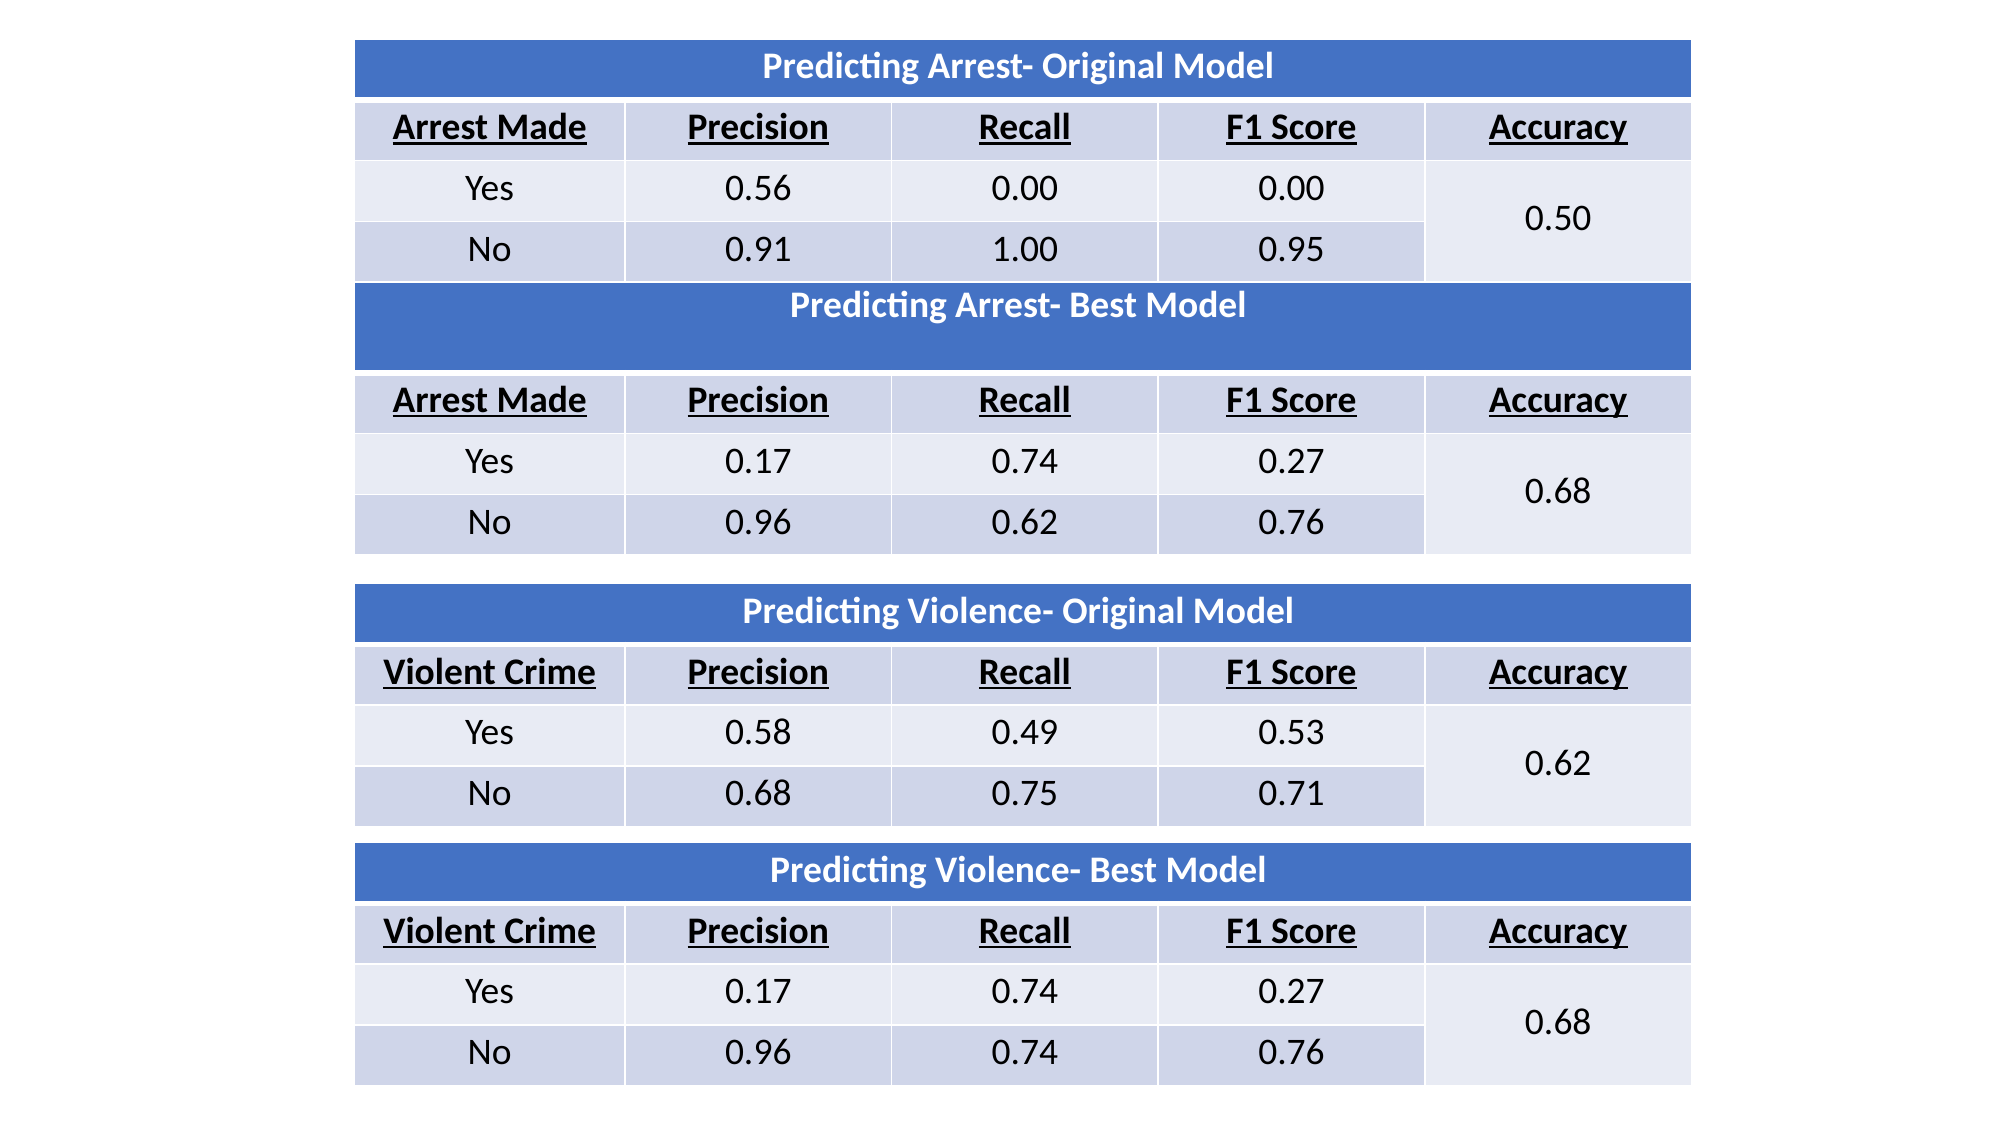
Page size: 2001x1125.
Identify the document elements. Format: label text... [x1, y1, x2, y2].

table_cell F1 Score [1159, 103, 1424, 160]
table_cell Recall [892, 376, 1157, 433]
table_cell 0.53 [1159, 706, 1424, 765]
table_cell No [355, 222, 624, 281]
table_cell Accuracy [1426, 647, 1691, 704]
table_cell 0.49 [892, 706, 1157, 765]
table_cell 0.96 [626, 495, 891, 554]
table_cell F1 Score [1159, 376, 1424, 433]
table_cell 0.27 [1159, 434, 1424, 494]
table_cell Precision [626, 103, 891, 160]
table_header Predicting Violence- Original Model [355, 584, 1691, 642]
table_cell 0.76 [1159, 1026, 1424, 1085]
table_cell Accuracy [1426, 376, 1691, 433]
table_cell 0.62 [1426, 706, 1691, 826]
table_cell 0.71 [1159, 767, 1424, 826]
table_cell 0.56 [626, 161, 891, 221]
table_cell Yes [355, 706, 624, 765]
table_cell 0.75 [892, 767, 1157, 826]
table_cell 0.91 [626, 222, 891, 281]
table_header Predicting Arrest- Best Model [355, 283, 1691, 370]
table_cell Accuracy [1426, 103, 1691, 160]
table_cell 0.17 [626, 965, 891, 1024]
table_cell Recall [892, 647, 1157, 704]
table_cell Recall [892, 906, 1157, 963]
table_cell Yes [355, 965, 624, 1024]
table_cell Arrest Made [355, 103, 624, 160]
table_cell 0.62 [892, 495, 1157, 554]
table_cell Yes [355, 161, 624, 221]
table_cell 0.58 [626, 706, 891, 765]
table_cell 1.00 [892, 222, 1157, 281]
table_cell Violent Crime [355, 647, 624, 704]
table_cell 0.50 [1426, 161, 1691, 281]
table_cell F1 Score [1159, 906, 1424, 963]
table_cell 0.68 [626, 767, 891, 826]
table_cell Arrest Made [355, 376, 624, 433]
table_cell 0.68 [1426, 965, 1691, 1085]
table_header Predicting Arrest- Original Model [355, 40, 1691, 97]
table_cell Recall [892, 103, 1157, 160]
table_cell 0.00 [892, 161, 1157, 221]
table_cell Violent Crime [355, 906, 624, 963]
table_cell Yes [355, 434, 624, 494]
table_cell 0.76 [1159, 495, 1424, 554]
table_cell 0.27 [1159, 965, 1424, 1024]
table_header Predicting Violence- Best Model [355, 843, 1691, 901]
table_cell Precision [626, 376, 891, 433]
table_cell 0.68 [1426, 434, 1691, 554]
table_cell Precision [626, 647, 891, 704]
table_cell F1 Score [1159, 647, 1424, 704]
table_cell 0.74 [892, 434, 1157, 494]
table_cell No [355, 1026, 624, 1085]
table_cell No [355, 495, 624, 554]
table_cell 0.74 [892, 965, 1157, 1024]
table_cell 0.17 [626, 434, 891, 494]
table_cell 0.96 [626, 1026, 891, 1085]
table_cell 0.74 [892, 1026, 1157, 1085]
table_cell Precision [626, 906, 891, 963]
table_cell 0.95 [1159, 222, 1424, 281]
table_cell Accuracy [1426, 906, 1691, 963]
table_cell No [355, 767, 624, 826]
table_cell 0.00 [1159, 161, 1424, 221]
